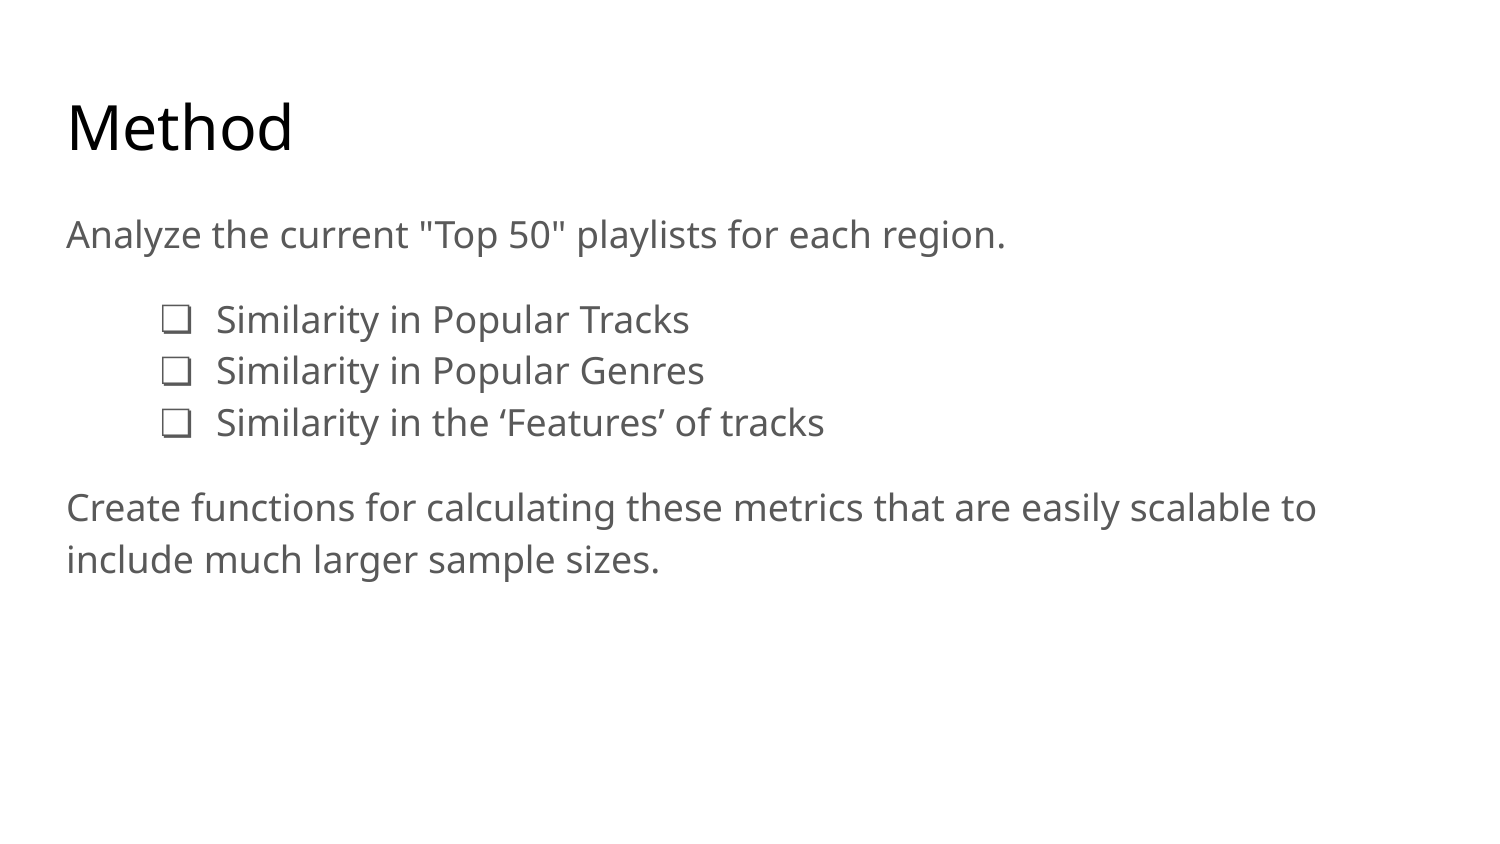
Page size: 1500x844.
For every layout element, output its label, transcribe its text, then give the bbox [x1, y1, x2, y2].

list Analyze the current "Top 50" playlists for each region. Similarity in Popular Tracks Similarity in Popular Genres Similarity in the ‘Features’ of tracks Create functions for calculating these metrics that are easily scalable to include much larger sample sizes. [51, 189, 1449, 750]
title Method [51, 72, 1449, 167]
